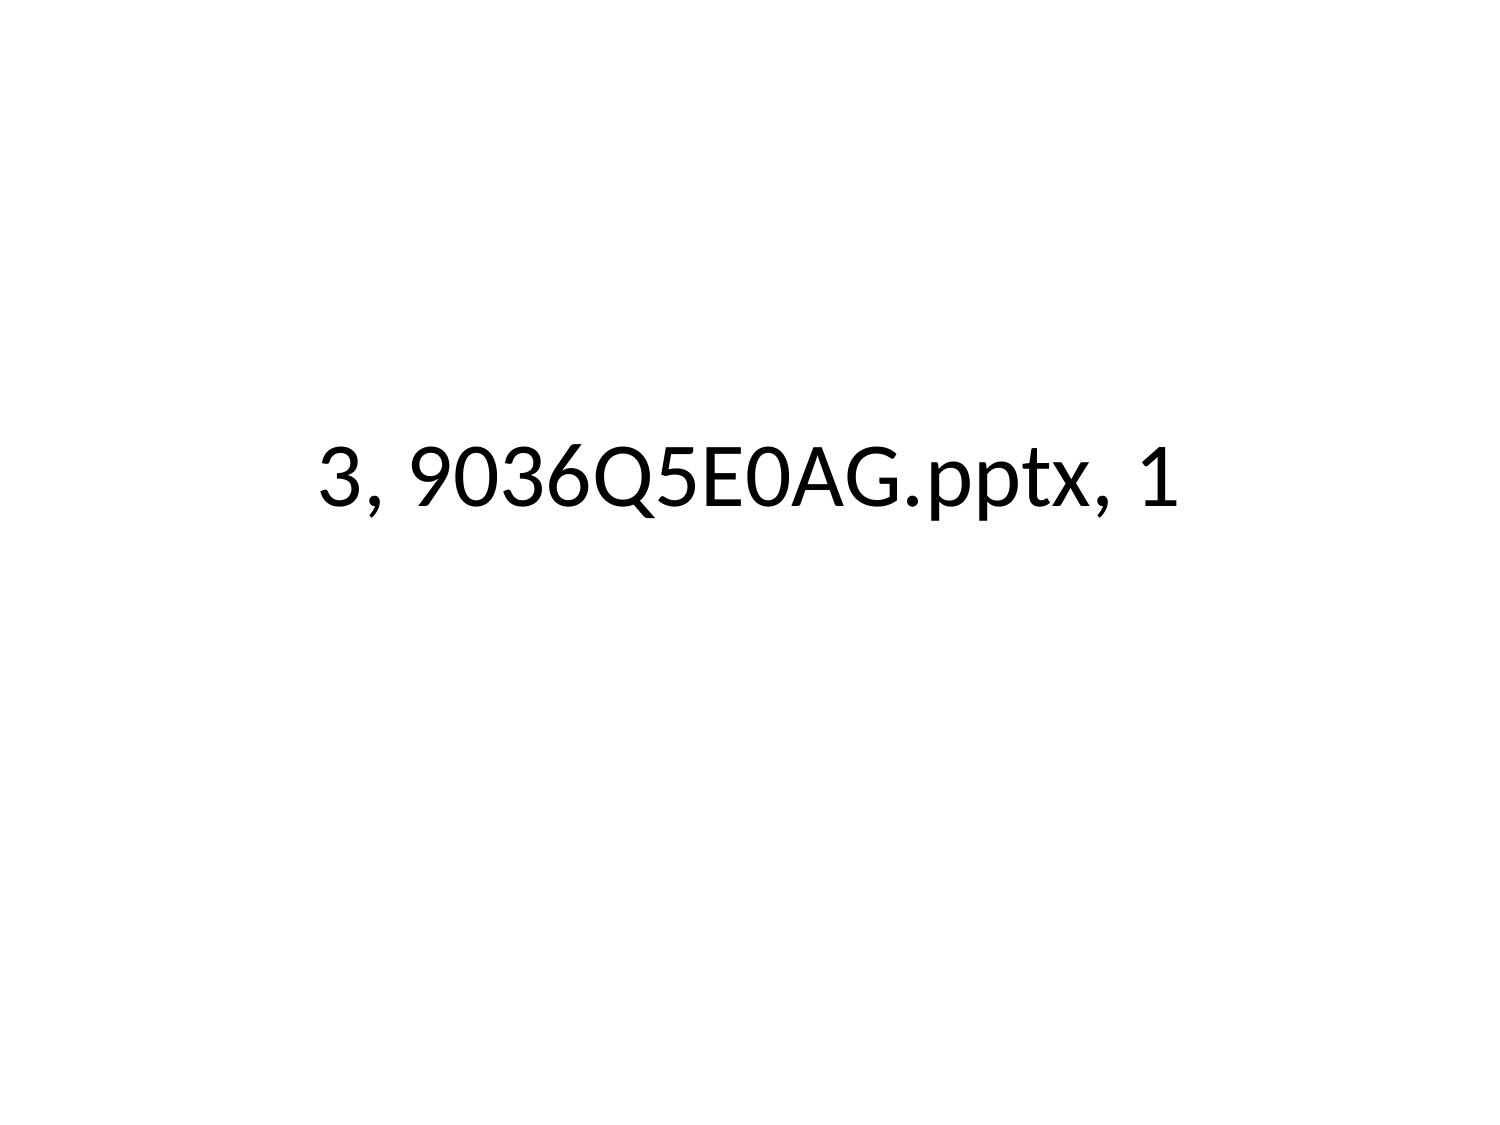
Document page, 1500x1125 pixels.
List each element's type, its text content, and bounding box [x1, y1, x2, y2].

title 3, 9036Q5E0AG.pptx, 1 [112, 349, 1388, 591]
